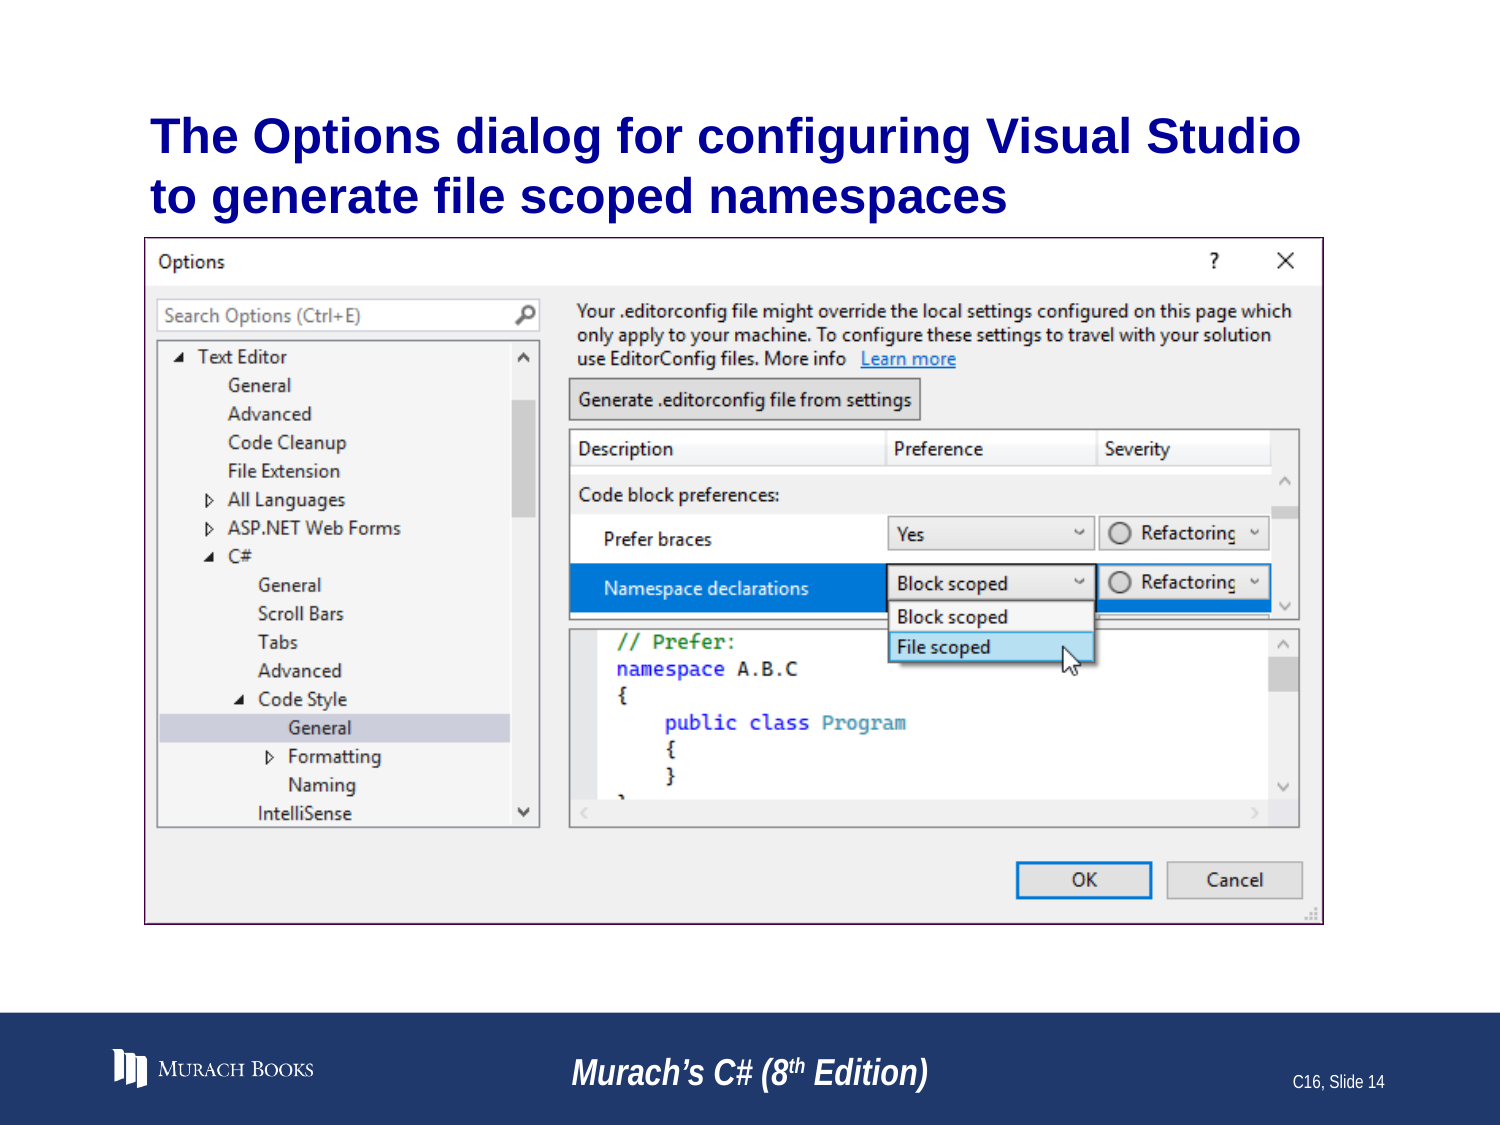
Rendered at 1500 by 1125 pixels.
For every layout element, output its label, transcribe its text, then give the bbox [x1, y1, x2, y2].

slide_number Murach’s C# (8th Edition) [450, 1025, 1050, 1100]
footer [12, 1025, 450, 1100]
slide_number C16, Slide 14 [1087, 1025, 1400, 1100]
title The Options dialog for configuring Visual Studio to generate file scoped namespaces [150, 102, 1350, 224]
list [144, 237, 1324, 926]
